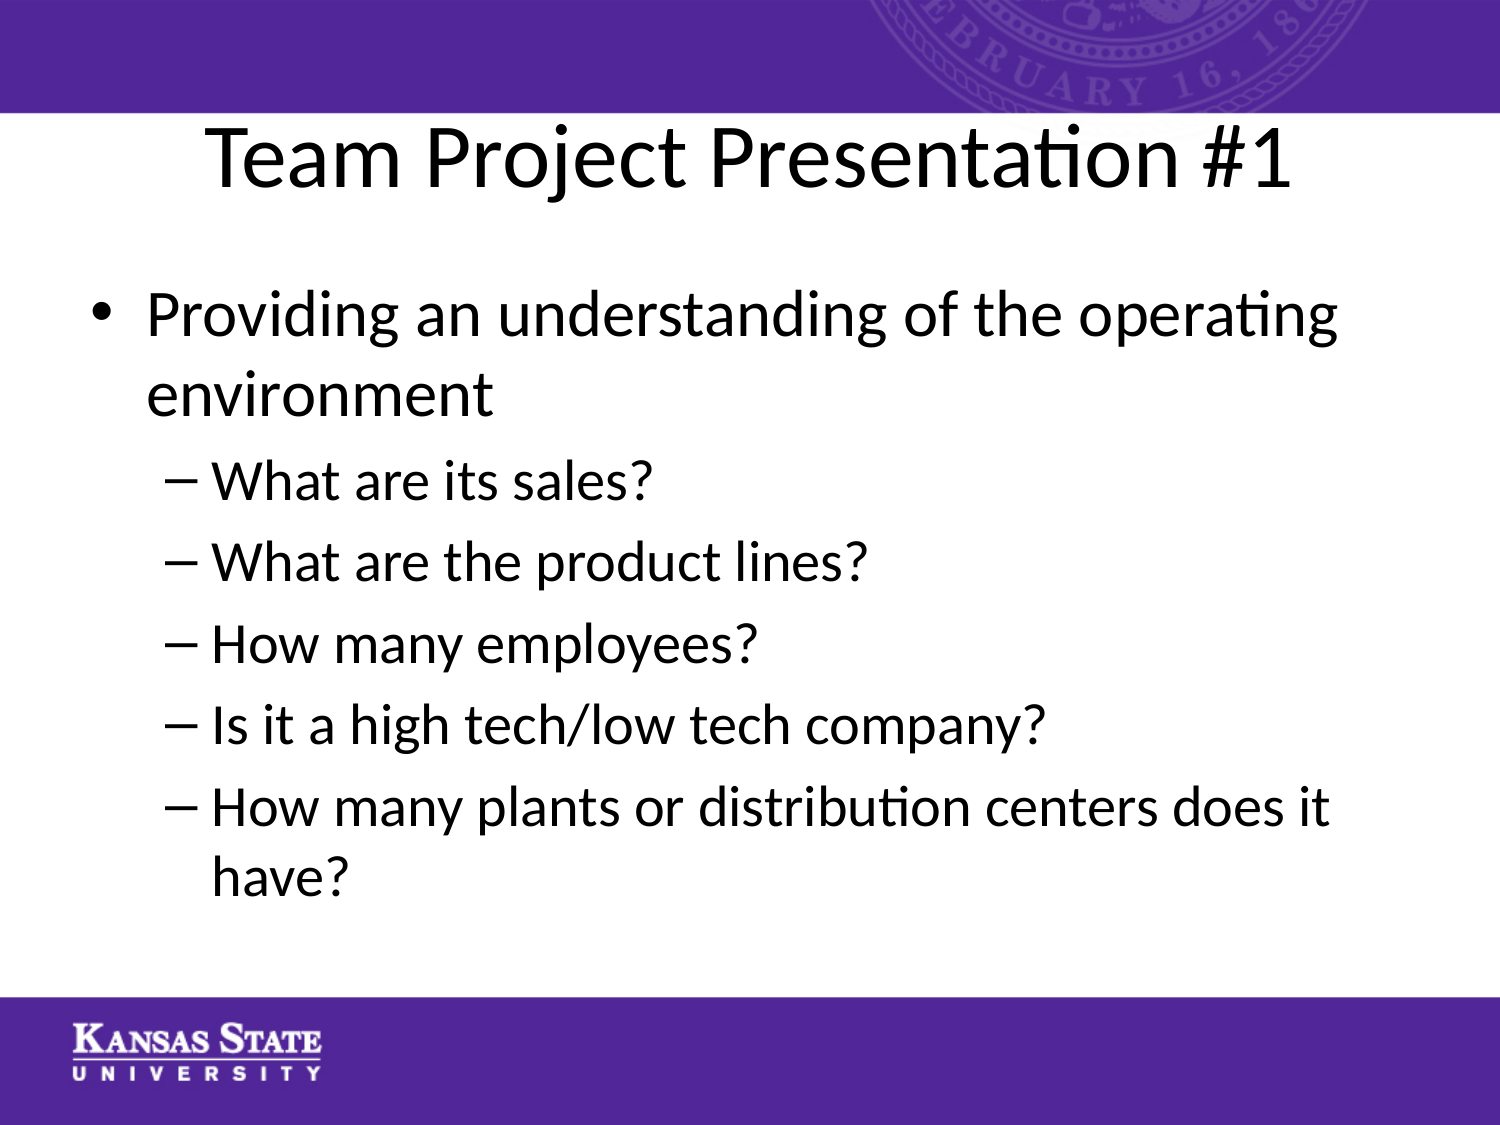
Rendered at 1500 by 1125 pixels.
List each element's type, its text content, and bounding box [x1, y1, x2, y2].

list Providing an understanding of the operating environment What are its sales? What are the product lines? How many employees? Is it a high tech/low tech company? How many plants or distribution centers does it have? [75, 262, 1425, 1005]
picture [0, 0, 1500, 1125]
title Team Project Presentation #1 [75, 57, 1425, 245]
